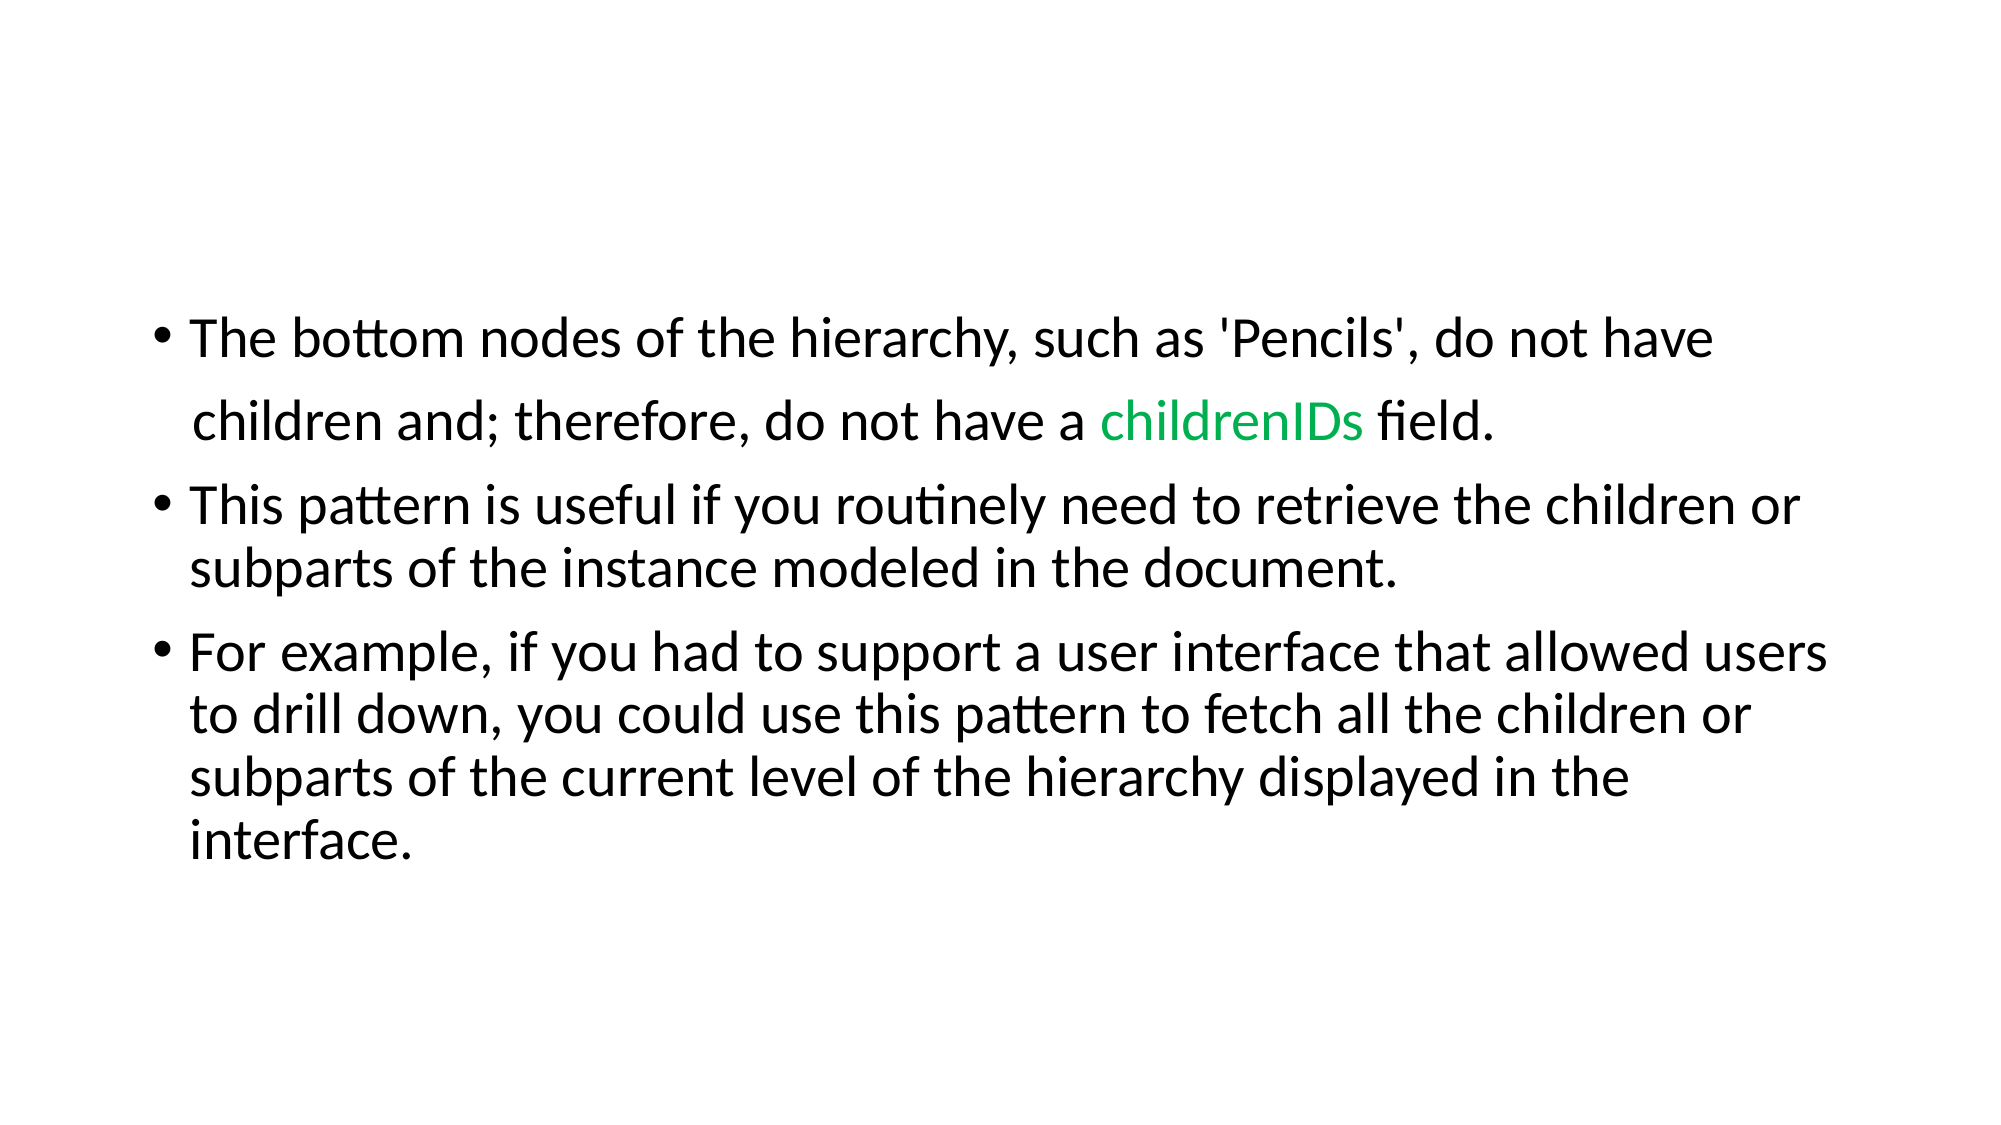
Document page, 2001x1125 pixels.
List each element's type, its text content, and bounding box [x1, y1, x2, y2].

list The bottom nodes of the hierarchy, such as 'Pencils', do not have children and; therefore, do not have a childrenIDs field. This pattern is useful if you routinely need to retrieve the children or subparts of the instance modeled in the document. For example, if you had to support a user interface that allowed users to drill down, you could use this pattern to fetch all the children or subparts of the current level of the hierarchy displayed in the interface. [137, 299, 1863, 1014]
